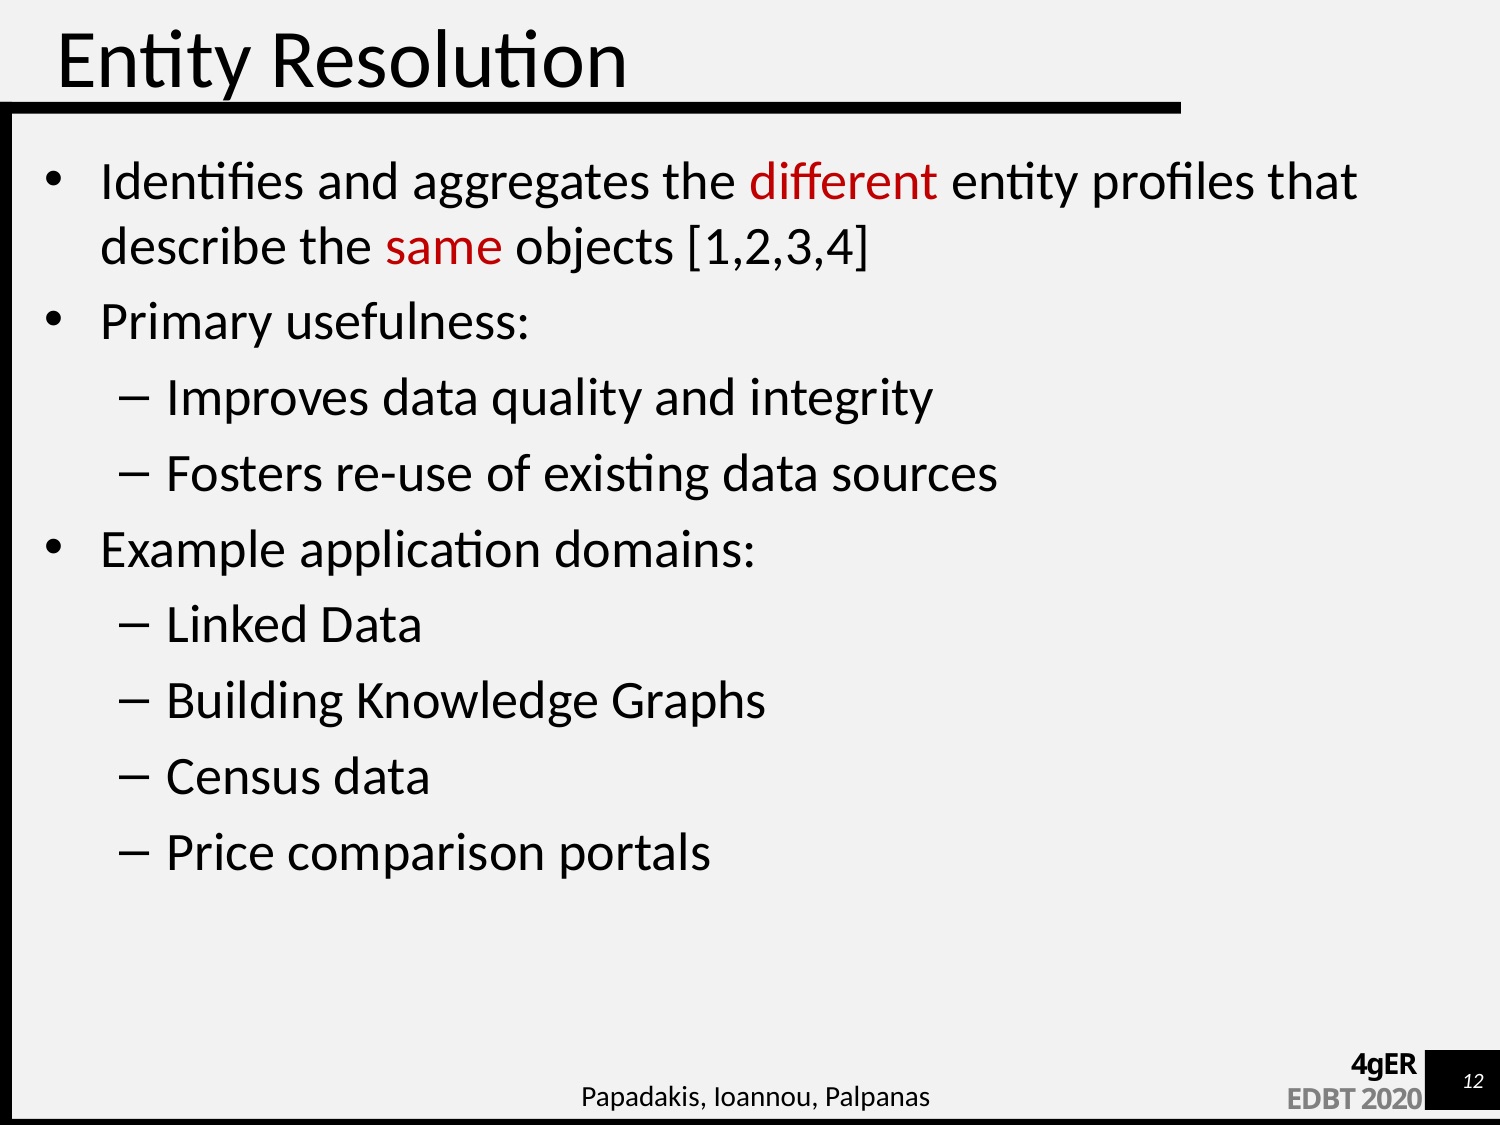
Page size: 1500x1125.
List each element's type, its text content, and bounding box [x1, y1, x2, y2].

footer Papadakis, Ioannou, Palpanas [490, 1069, 1022, 1125]
text_box Identifies and aggregates the different entity profiles that describe the same objects [1,2,3,4] Primary usefulness: Improves data quality and integrity Fosters re-use of existing data sources Example application domains: Linked Data Building Knowledge Graphs Census data Price comparison portals [29, 137, 1483, 1094]
text_box Entity Resolution [41, 0, 1306, 109]
